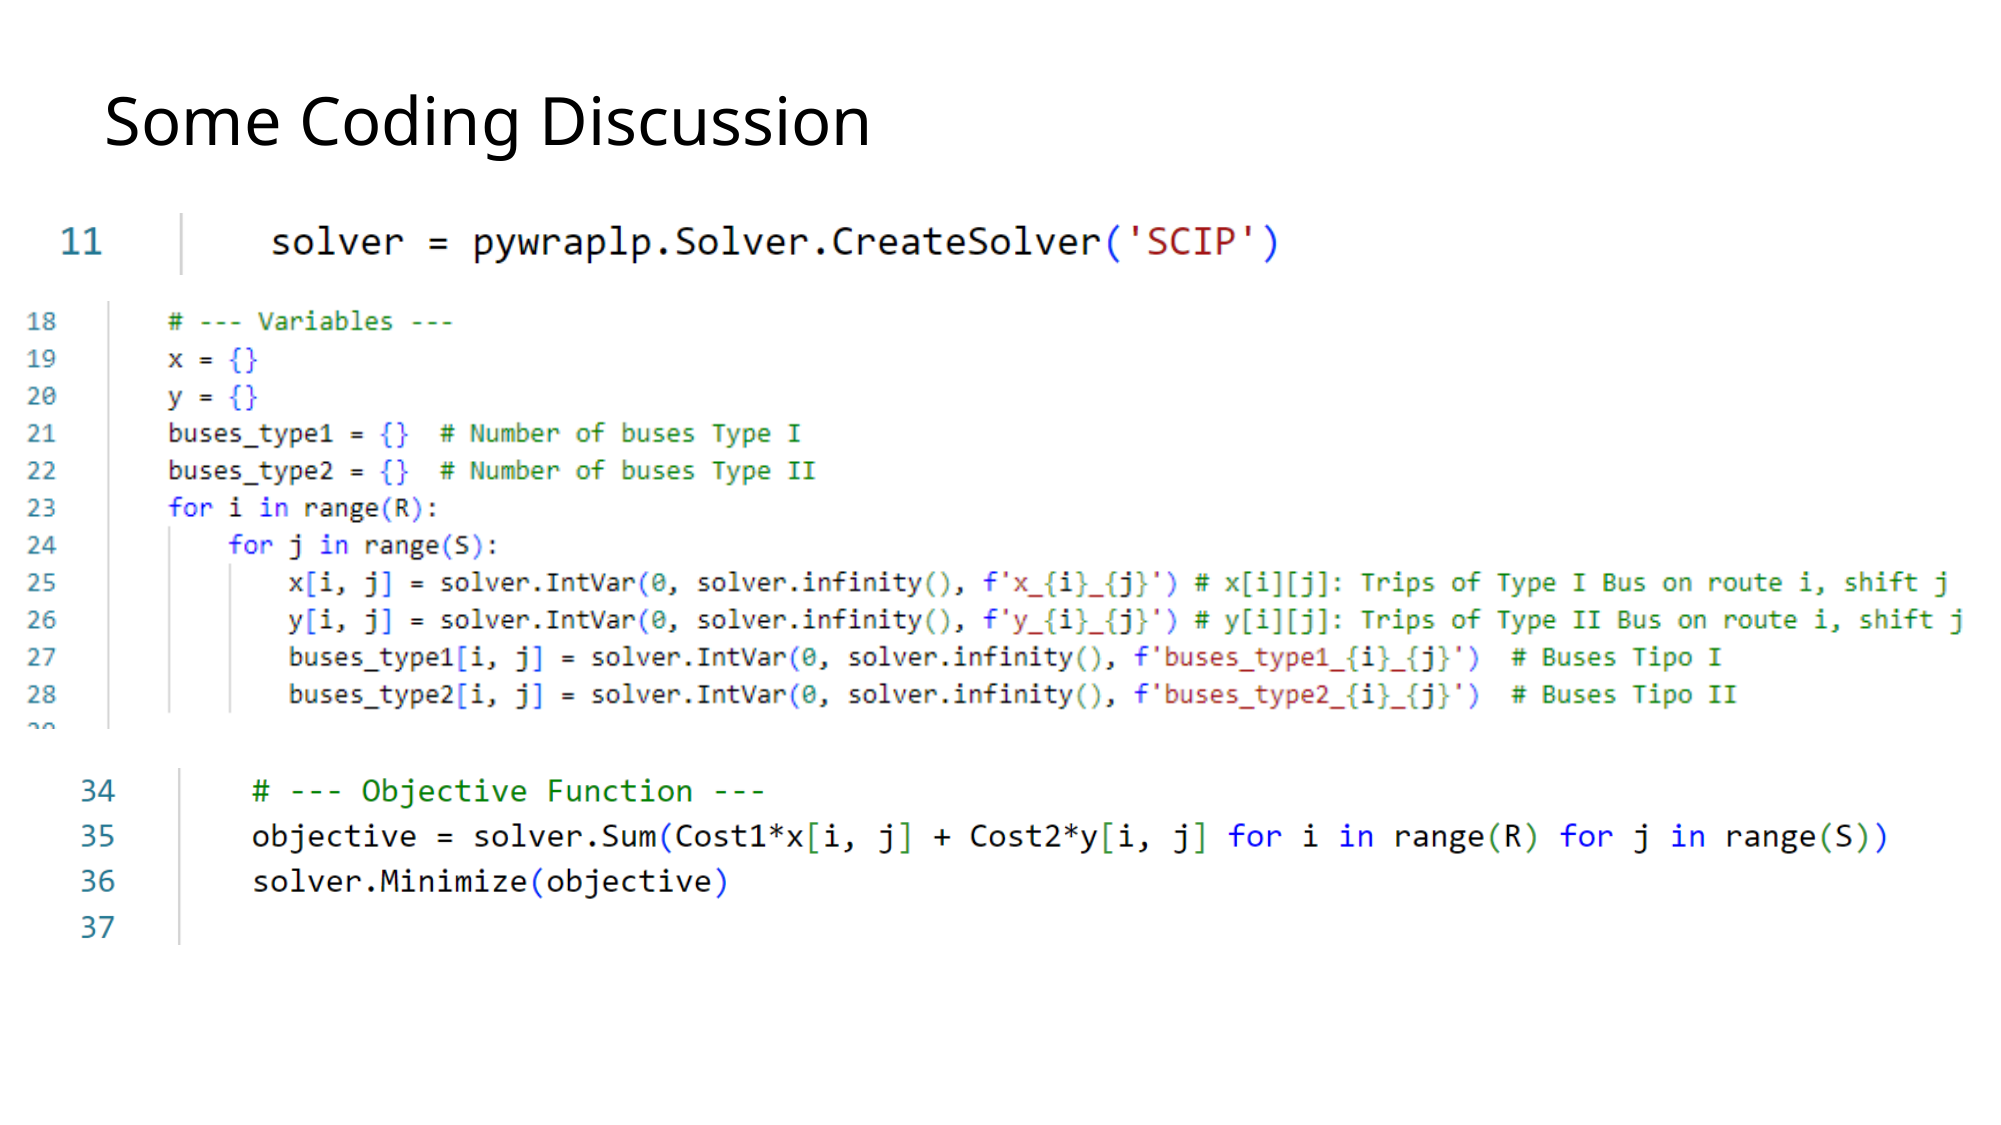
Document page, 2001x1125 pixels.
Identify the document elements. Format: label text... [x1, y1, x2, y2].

picture [48, 213, 1356, 275]
picture [71, 767, 1892, 946]
text_box Some Coding Discussion [90, 71, 889, 166]
picture [2, 300, 2000, 730]
